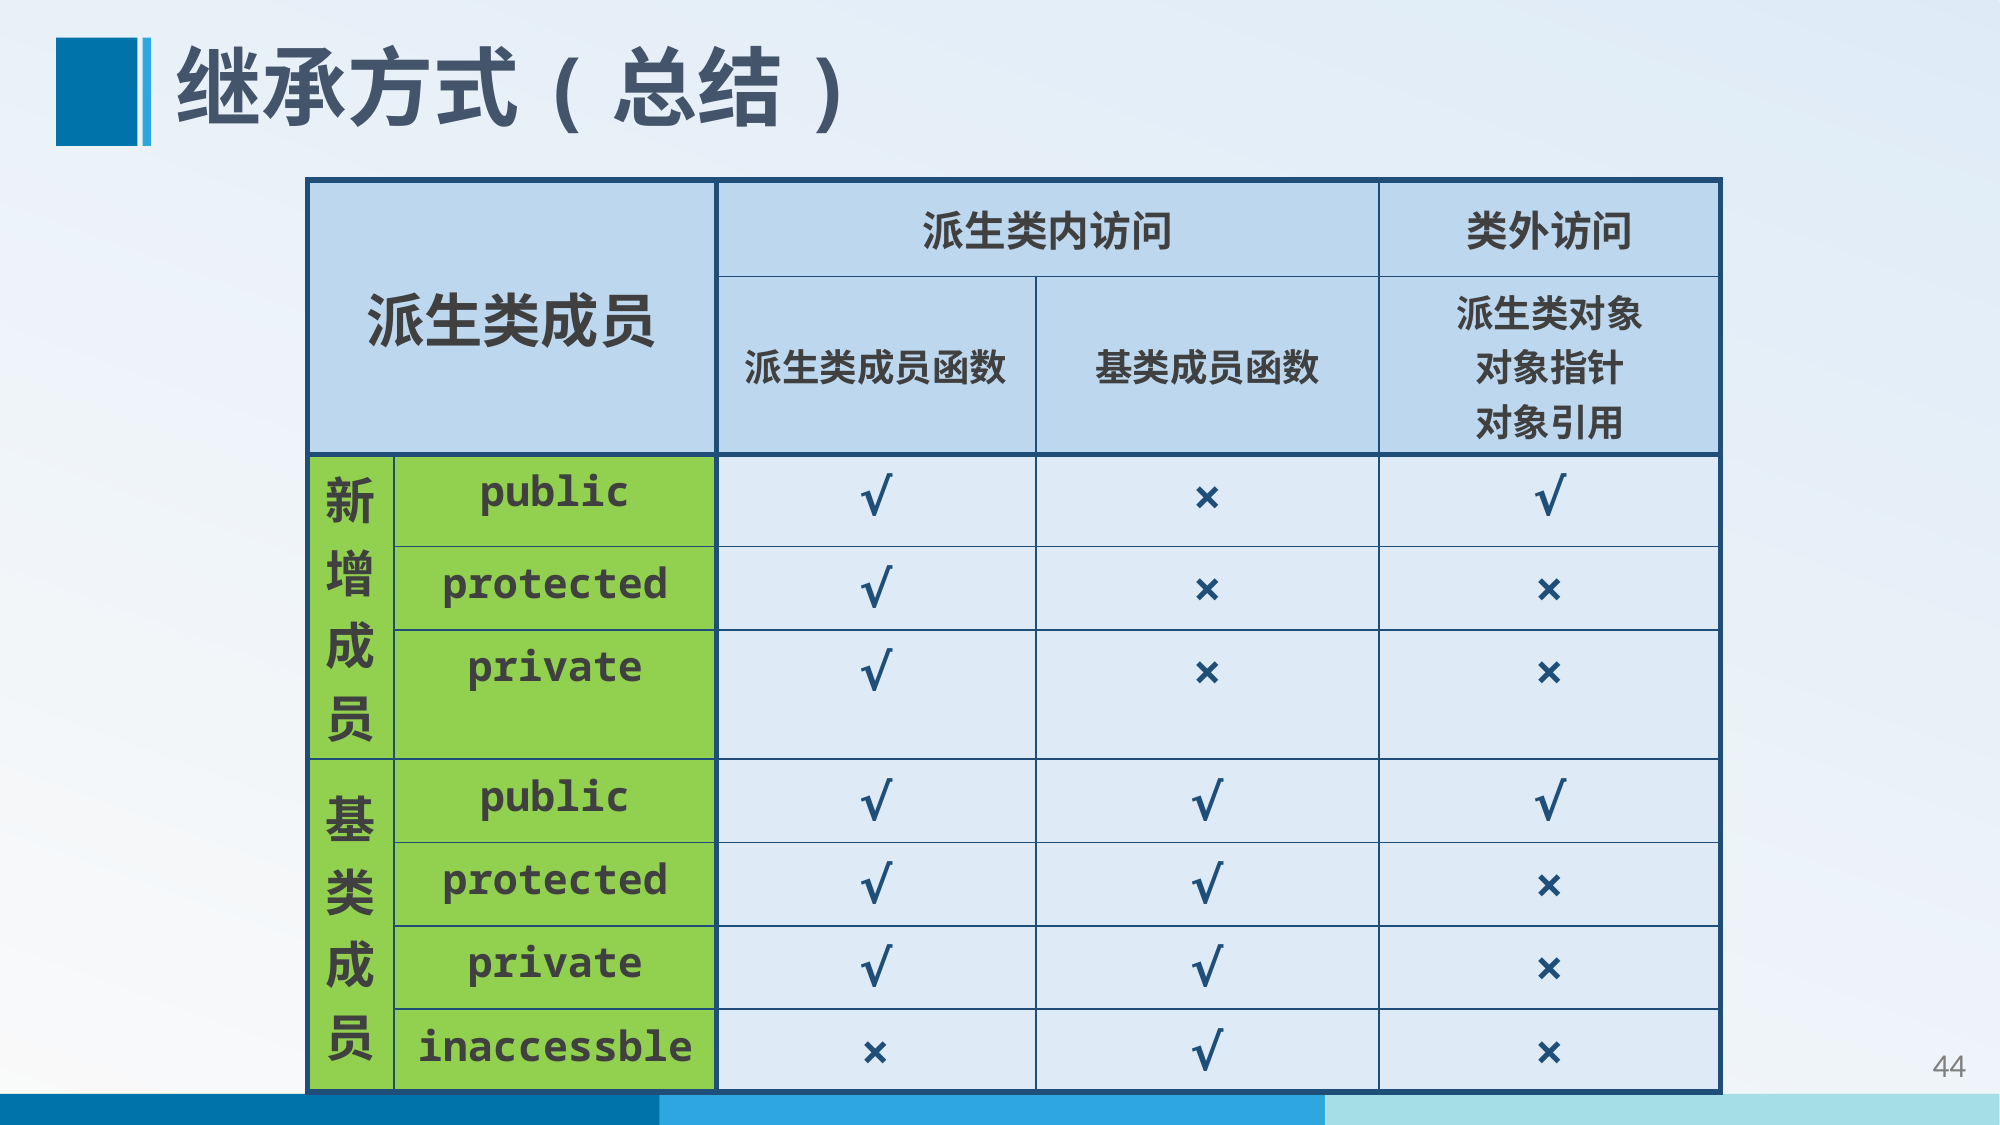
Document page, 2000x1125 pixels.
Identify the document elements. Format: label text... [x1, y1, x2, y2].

table_cell √ [1037, 843, 1378, 925]
table_cell √ [1380, 457, 1718, 546]
table_cell 新增成员 [310, 457, 393, 758]
table_cell √ [1037, 1010, 1378, 1089]
table_cell public [395, 760, 714, 842]
table_header 派生类内访问 [719, 183, 1378, 276]
table_cell × [1037, 457, 1378, 546]
table_cell √ [1037, 760, 1378, 842]
table_header 类外访问 [1380, 183, 1718, 276]
table_header 派生类成员 [310, 183, 714, 452]
table_cell √ [719, 843, 1035, 925]
table_cell √ [719, 760, 1035, 842]
table_cell √ [719, 927, 1035, 1008]
table_cell inaccessble [395, 1010, 714, 1089]
table_cell 派生类成员函数 [719, 277, 1035, 452]
table_cell √ [719, 457, 1035, 546]
table_cell × [1380, 547, 1718, 629]
table_cell private [395, 631, 714, 758]
table_cell √ [1037, 927, 1378, 1008]
table_cell × [1037, 547, 1378, 629]
table_cell 基类成员函数 [1037, 277, 1378, 452]
table_cell public [395, 457, 714, 546]
table_cell 基类成员 [310, 760, 393, 1089]
table_cell × [1380, 1010, 1718, 1089]
table_cell √ [719, 547, 1035, 629]
table_cell √ [719, 631, 1035, 758]
table_cell × [1380, 843, 1718, 925]
table_cell 派生类对象 对象指针 对象引用 [1380, 277, 1718, 452]
table_cell protected [395, 843, 714, 925]
table_cell × [1380, 631, 1718, 758]
table_cell private [395, 927, 714, 1008]
table_cell √ [1380, 760, 1718, 842]
table_cell × [719, 1010, 1035, 1089]
table_cell × [1037, 631, 1378, 758]
table_cell × [1380, 927, 1718, 1008]
table_cell protected [395, 547, 714, 629]
title 继承方式(总结) [160, 37, 1791, 146]
